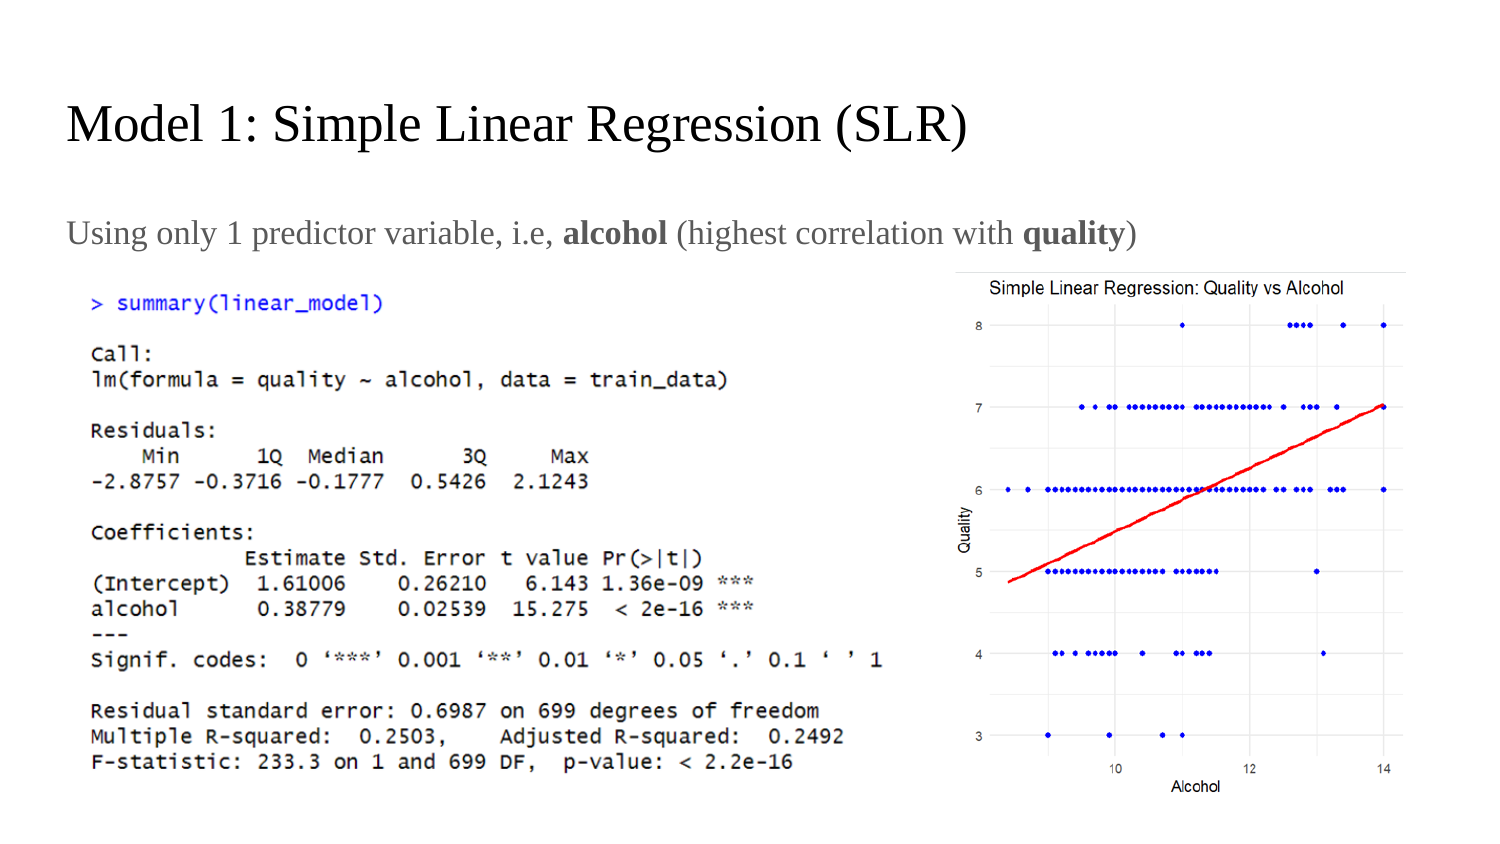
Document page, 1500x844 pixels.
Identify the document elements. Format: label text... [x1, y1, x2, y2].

picture [73, 287, 895, 792]
picture [938, 263, 1427, 794]
title Model 1: Simple Linear Regression (SLR) [51, 72, 1449, 167]
list Using only 1 predictor variable, i.e, alcohol (highest correlation with quality) [51, 189, 1449, 750]
